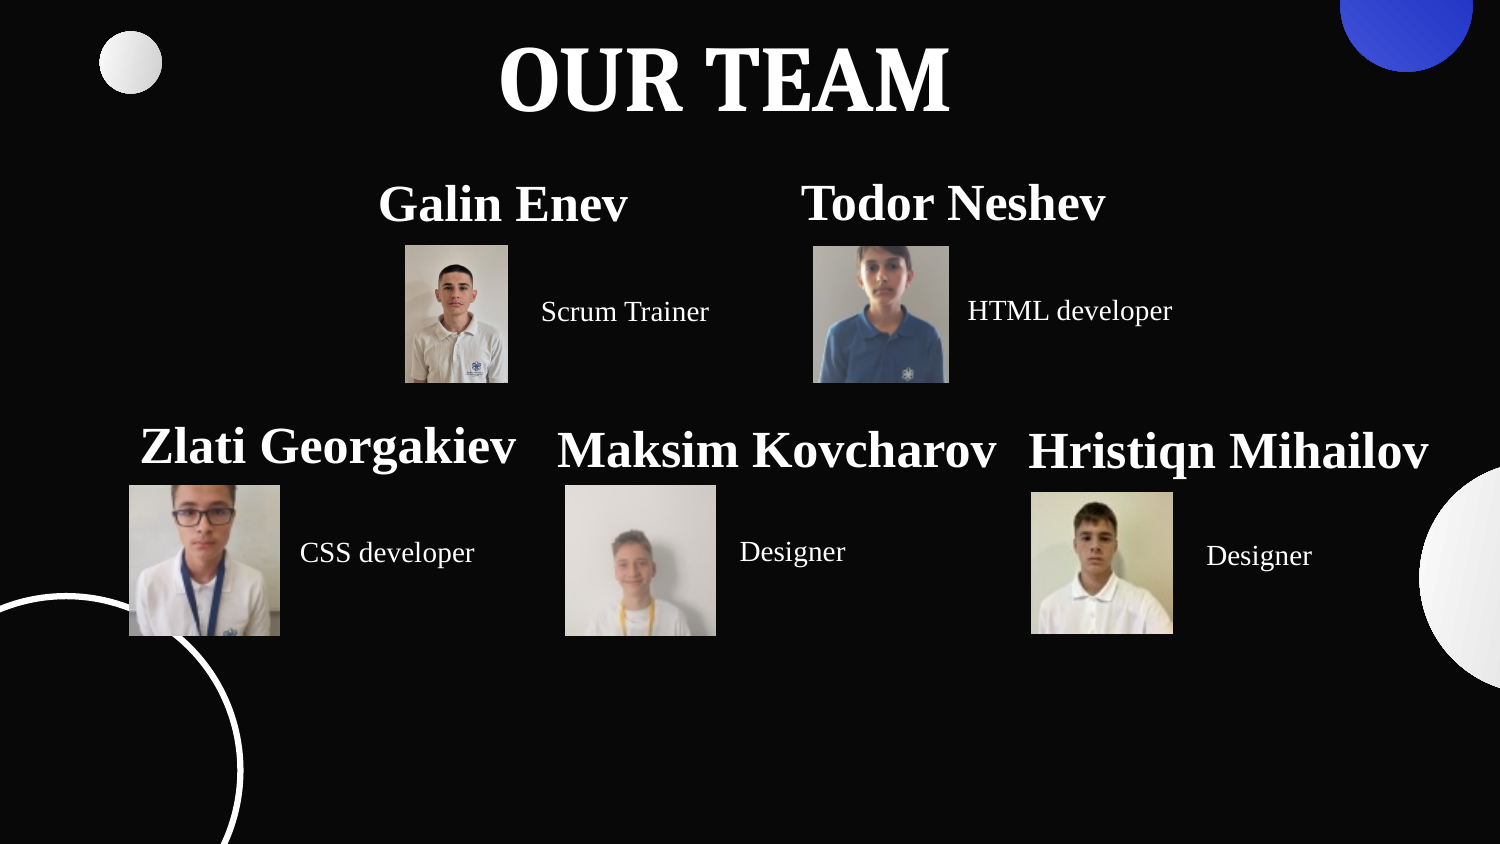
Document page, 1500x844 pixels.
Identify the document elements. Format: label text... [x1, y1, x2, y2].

picture [564, 485, 716, 637]
text_box CSS developer [285, 518, 545, 573]
picture [813, 246, 950, 383]
title OUR TEAM [93, 2, 1360, 144]
text_box Zlati Georgakiev [124, 434, 543, 489]
text_box Hristiqn Mihailov [1056, 439, 1458, 494]
text_box [0, 596, 241, 844]
text_box HTML developer [954, 275, 1213, 331]
picture [129, 485, 280, 636]
text_box Designer [1191, 521, 1452, 576]
text_box Maksim Kovcharov [542, 438, 1056, 493]
text_box Todor Neshev [785, 191, 1156, 246]
picture [1031, 492, 1173, 634]
text_box Scrum Trainer [525, 276, 786, 332]
text_box Galin Enev [363, 192, 652, 247]
picture [404, 245, 508, 383]
text_box Designer [724, 517, 985, 572]
